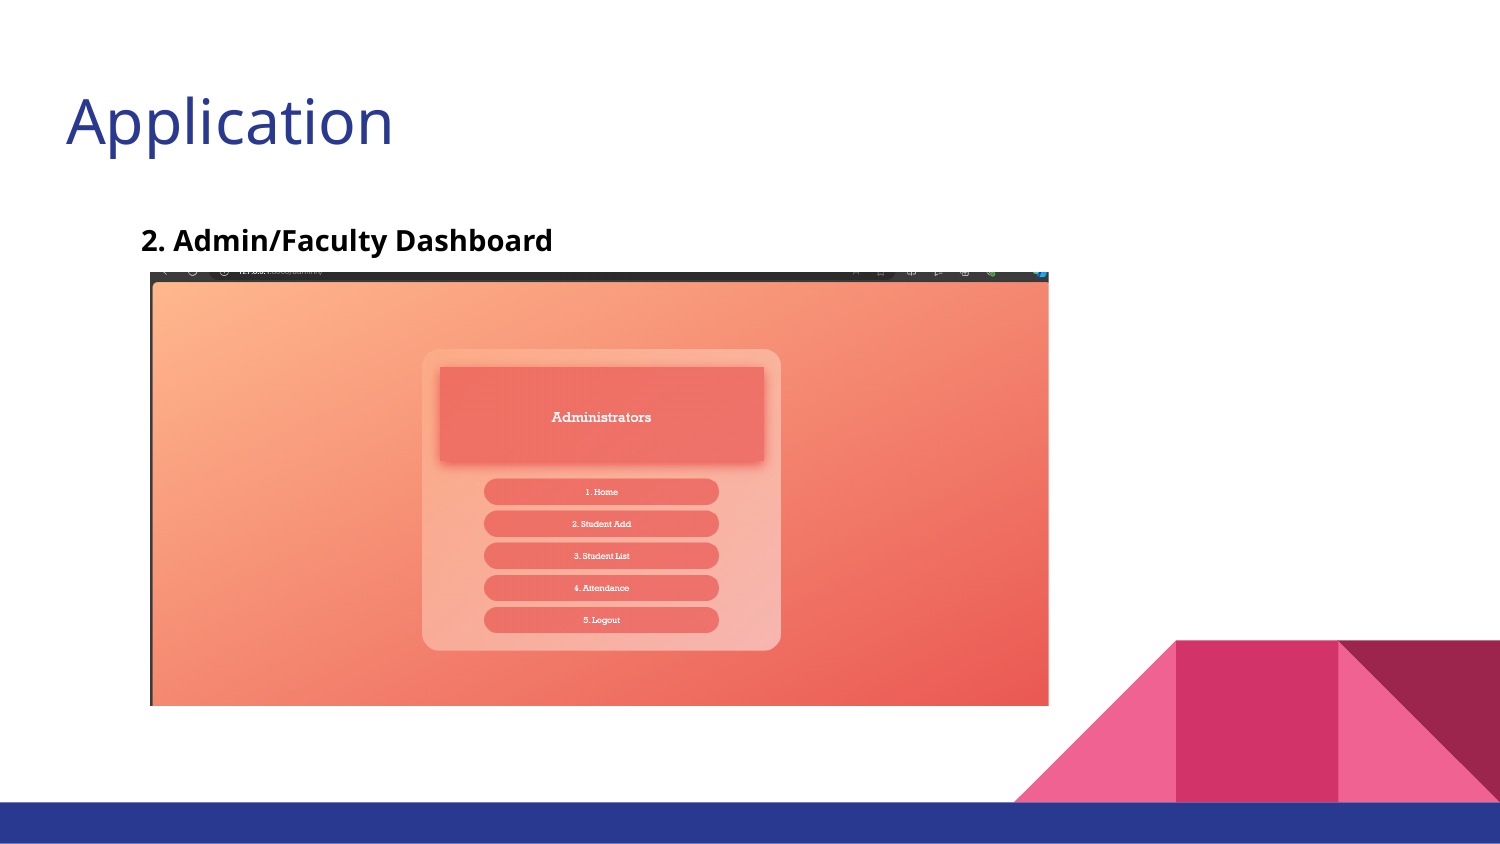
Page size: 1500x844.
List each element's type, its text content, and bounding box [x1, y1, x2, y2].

picture [149, 272, 1049, 706]
list 2. Admin/Faculty Dashboard [51, 201, 1449, 750]
title Application [51, 67, 1449, 167]
